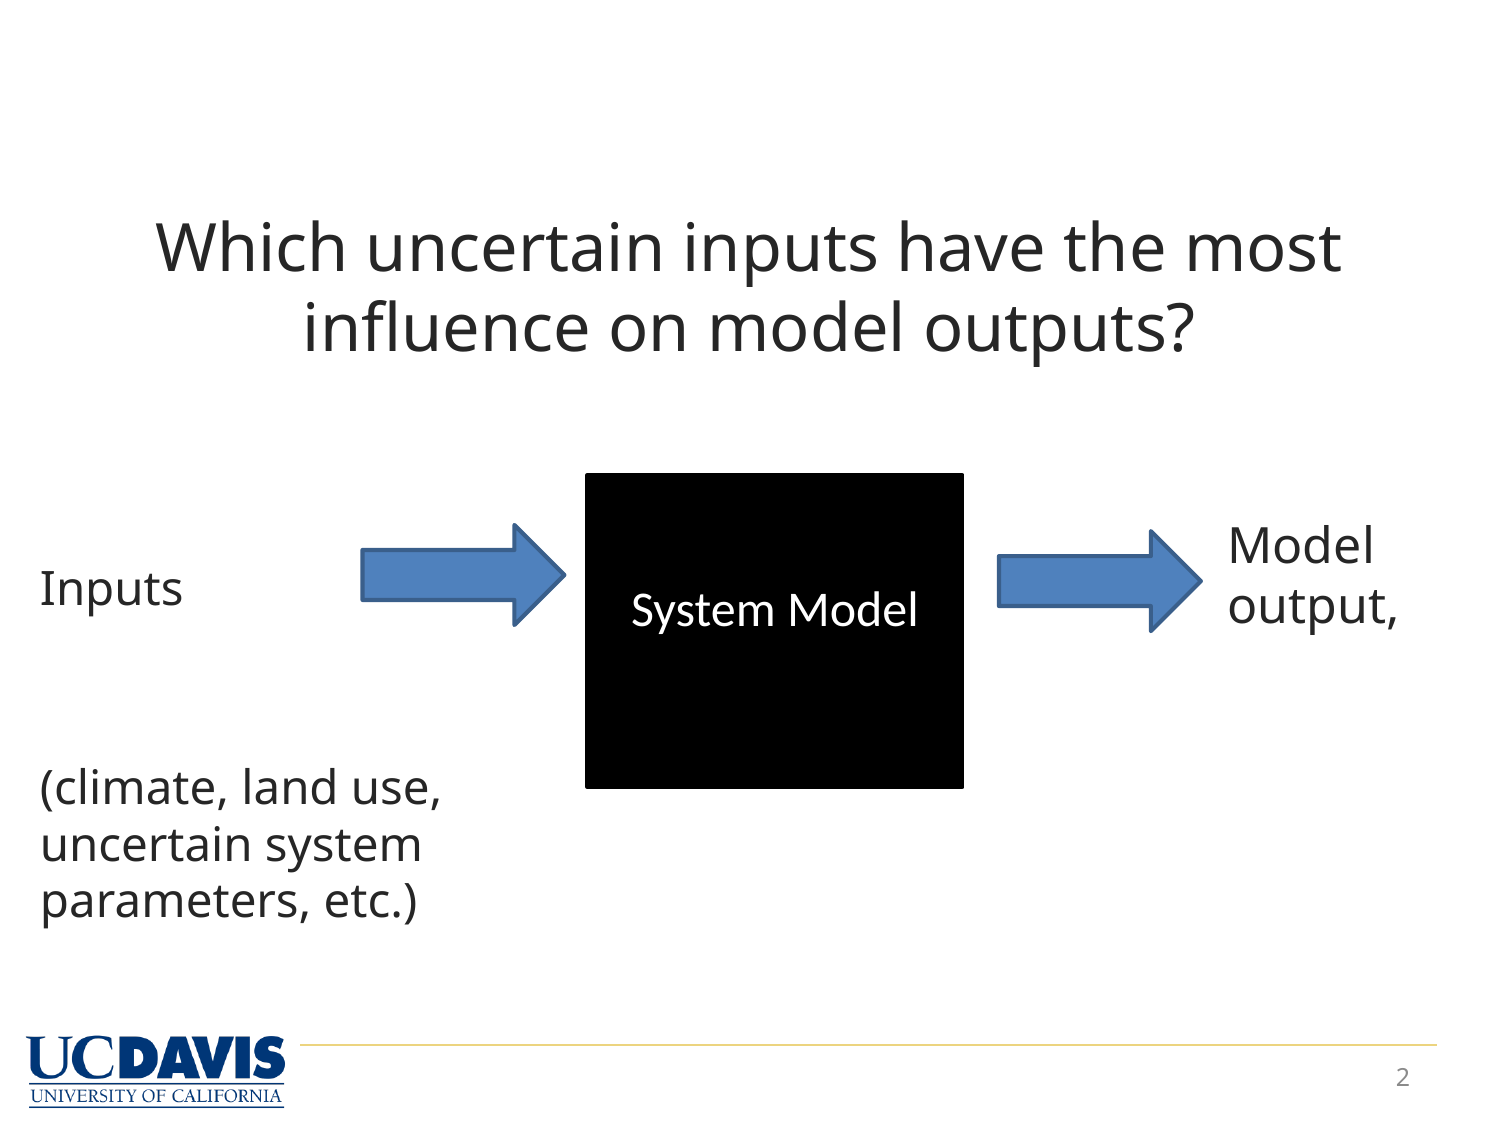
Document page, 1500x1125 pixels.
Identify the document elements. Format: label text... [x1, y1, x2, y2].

text_box [996, 529, 1203, 634]
picture [24, 1034, 288, 1109]
title Which uncertain inputs have the most influence on model outputs? [75, 157, 1425, 413]
text_box [360, 523, 567, 627]
slide_number 2 [1237, 1056, 1425, 1100]
